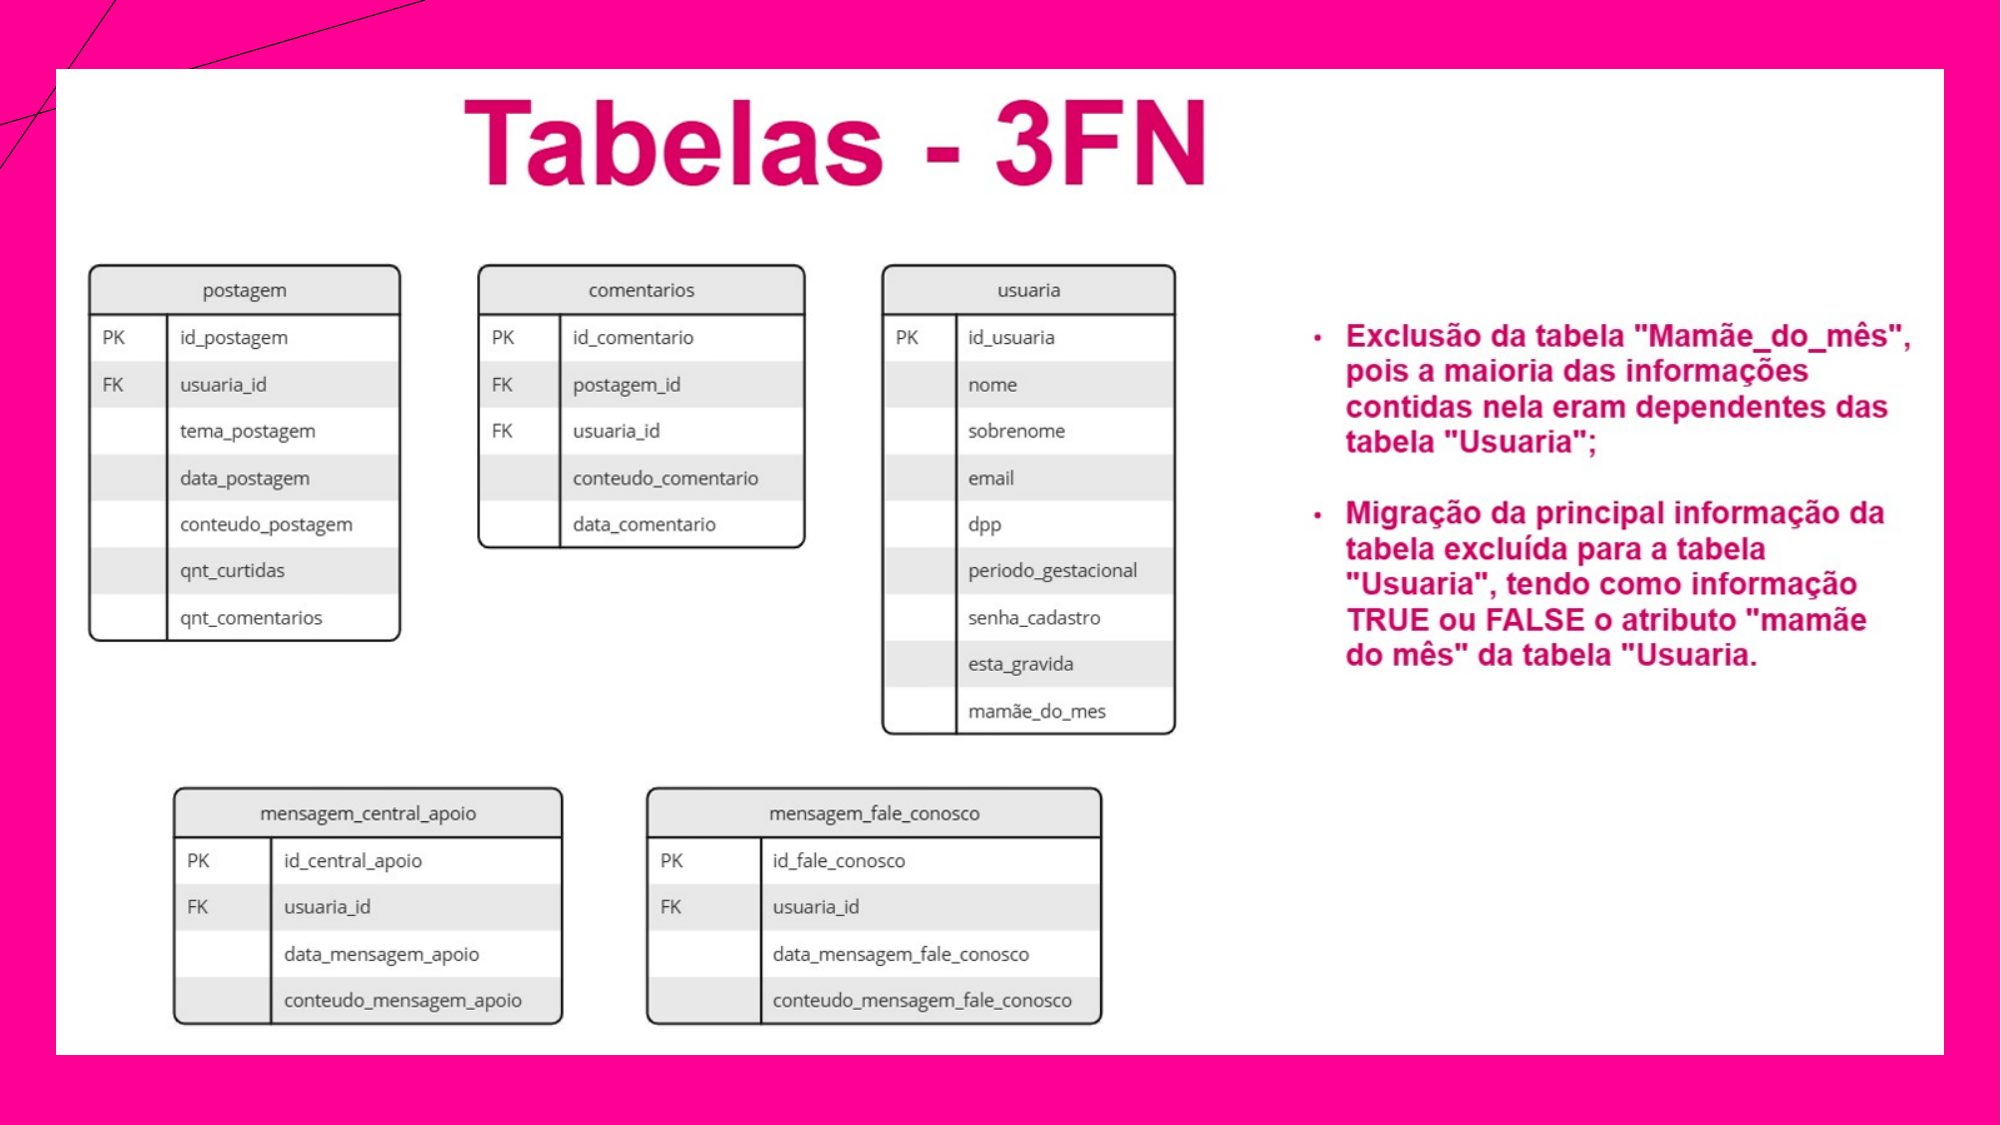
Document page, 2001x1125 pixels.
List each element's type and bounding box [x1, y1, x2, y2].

picture [56, 69, 1944, 1056]
